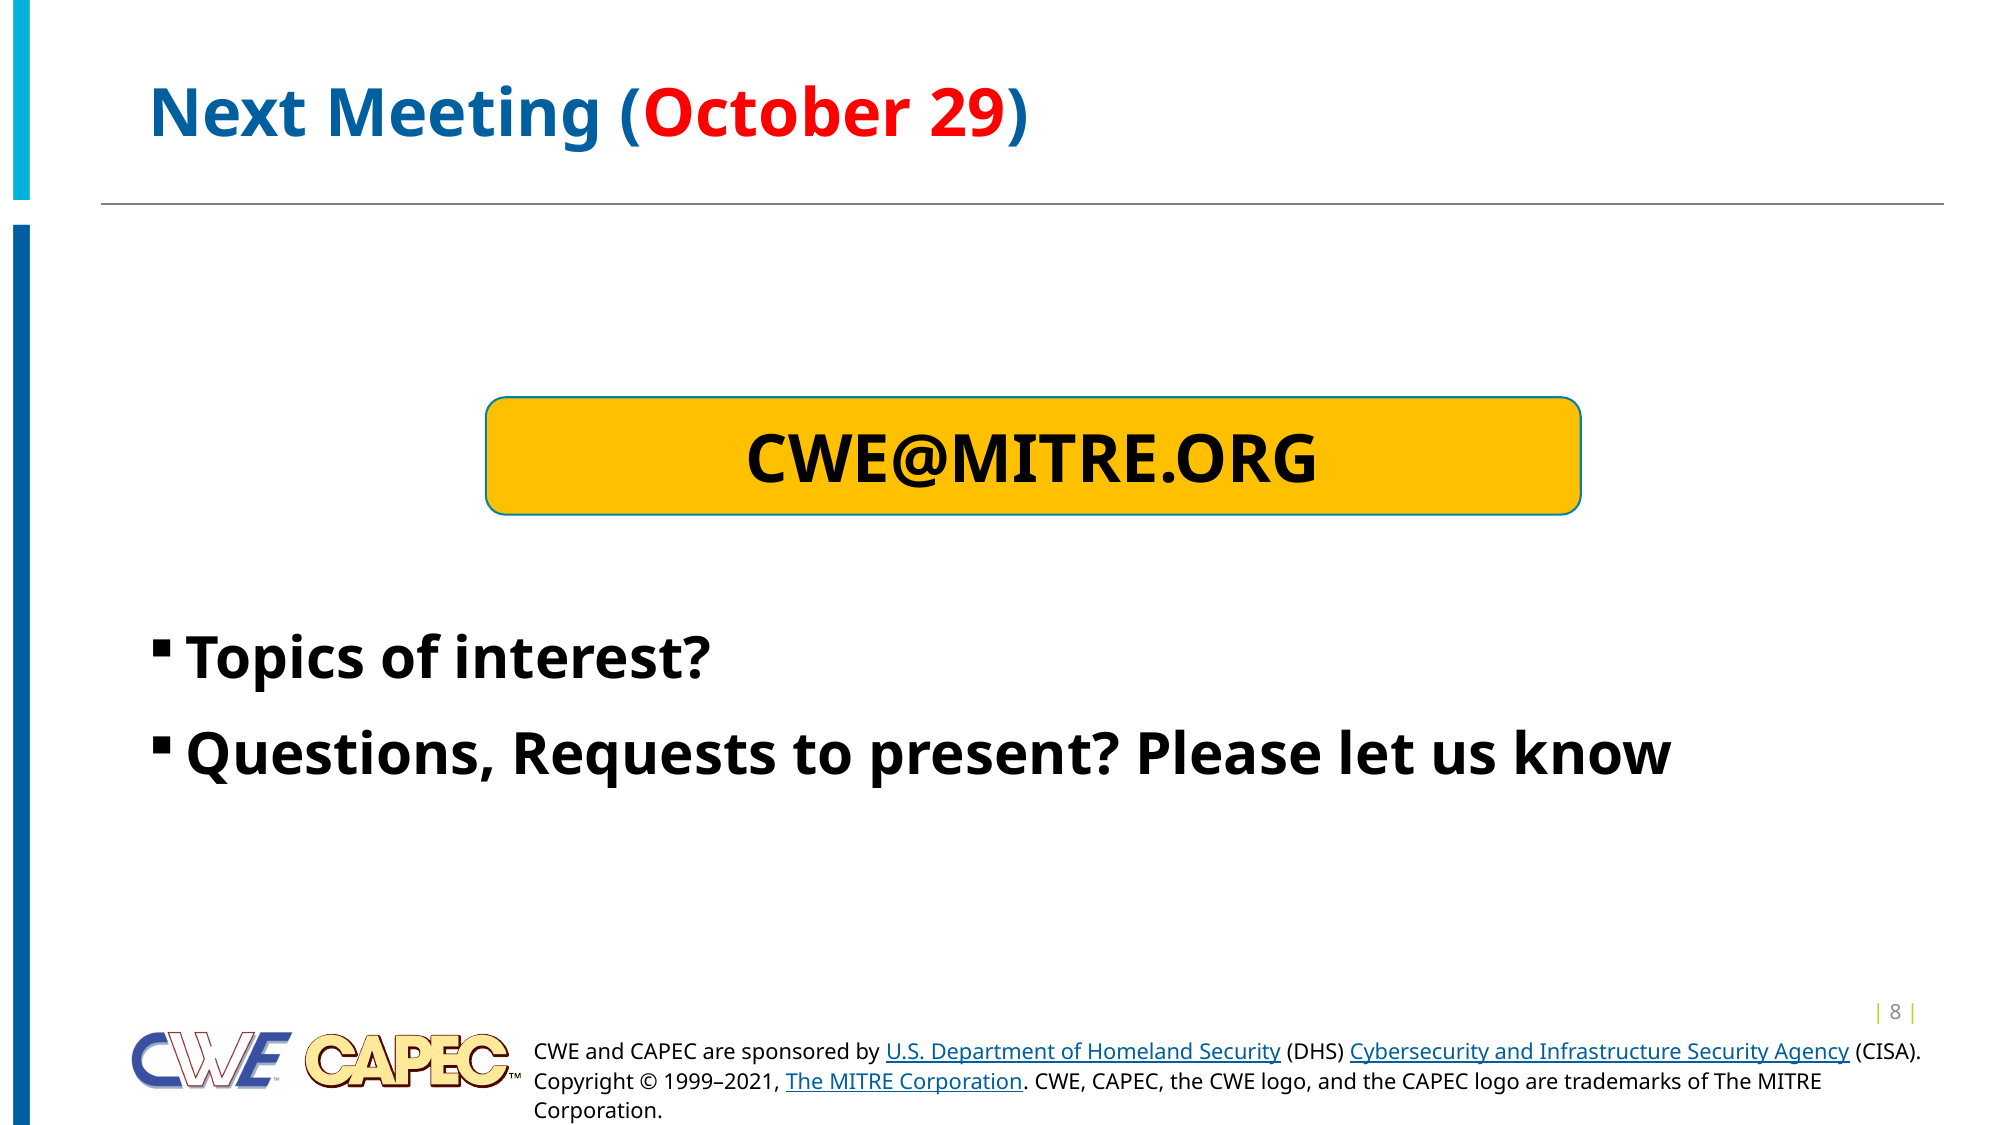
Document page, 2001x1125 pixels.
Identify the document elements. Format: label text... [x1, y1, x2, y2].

text_box CWE@MITRE.ORG [484, 396, 1582, 516]
title Next Meeting (October 29) [133, 45, 1664, 188]
picture [130, 1021, 527, 1099]
list Topics of interest? Questions, Requests to present? Please let us know [133, 237, 1934, 991]
slide_number | 8 | [1824, 1004, 1934, 1035]
